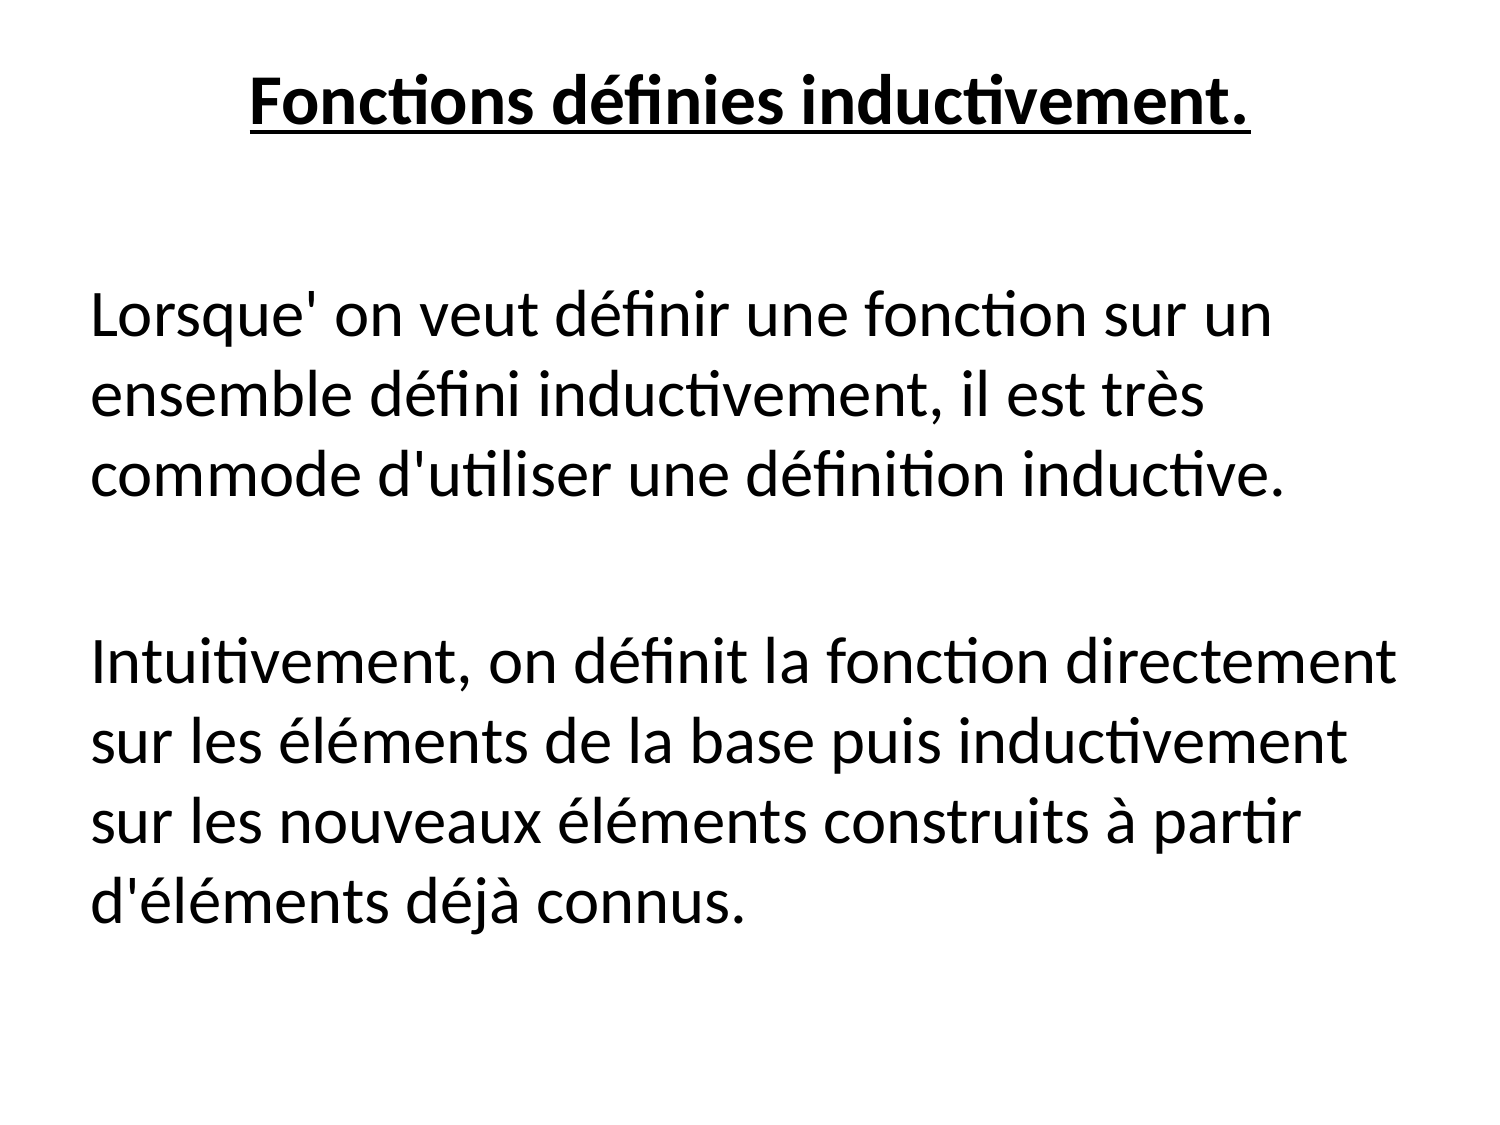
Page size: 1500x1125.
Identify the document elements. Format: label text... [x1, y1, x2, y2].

list Lorsque' on veut définir une fonction sur un ensemble défini inductivement, il est très commode d'utiliser une définition inductive. Intuitivement, on définit la fonction directement sur les éléments de la base puis inductivement sur les nouveaux éléments construits à partir d'éléments déjà connus. [75, 262, 1425, 1005]
title Fonctions définies inductivement. [75, 45, 1425, 233]
